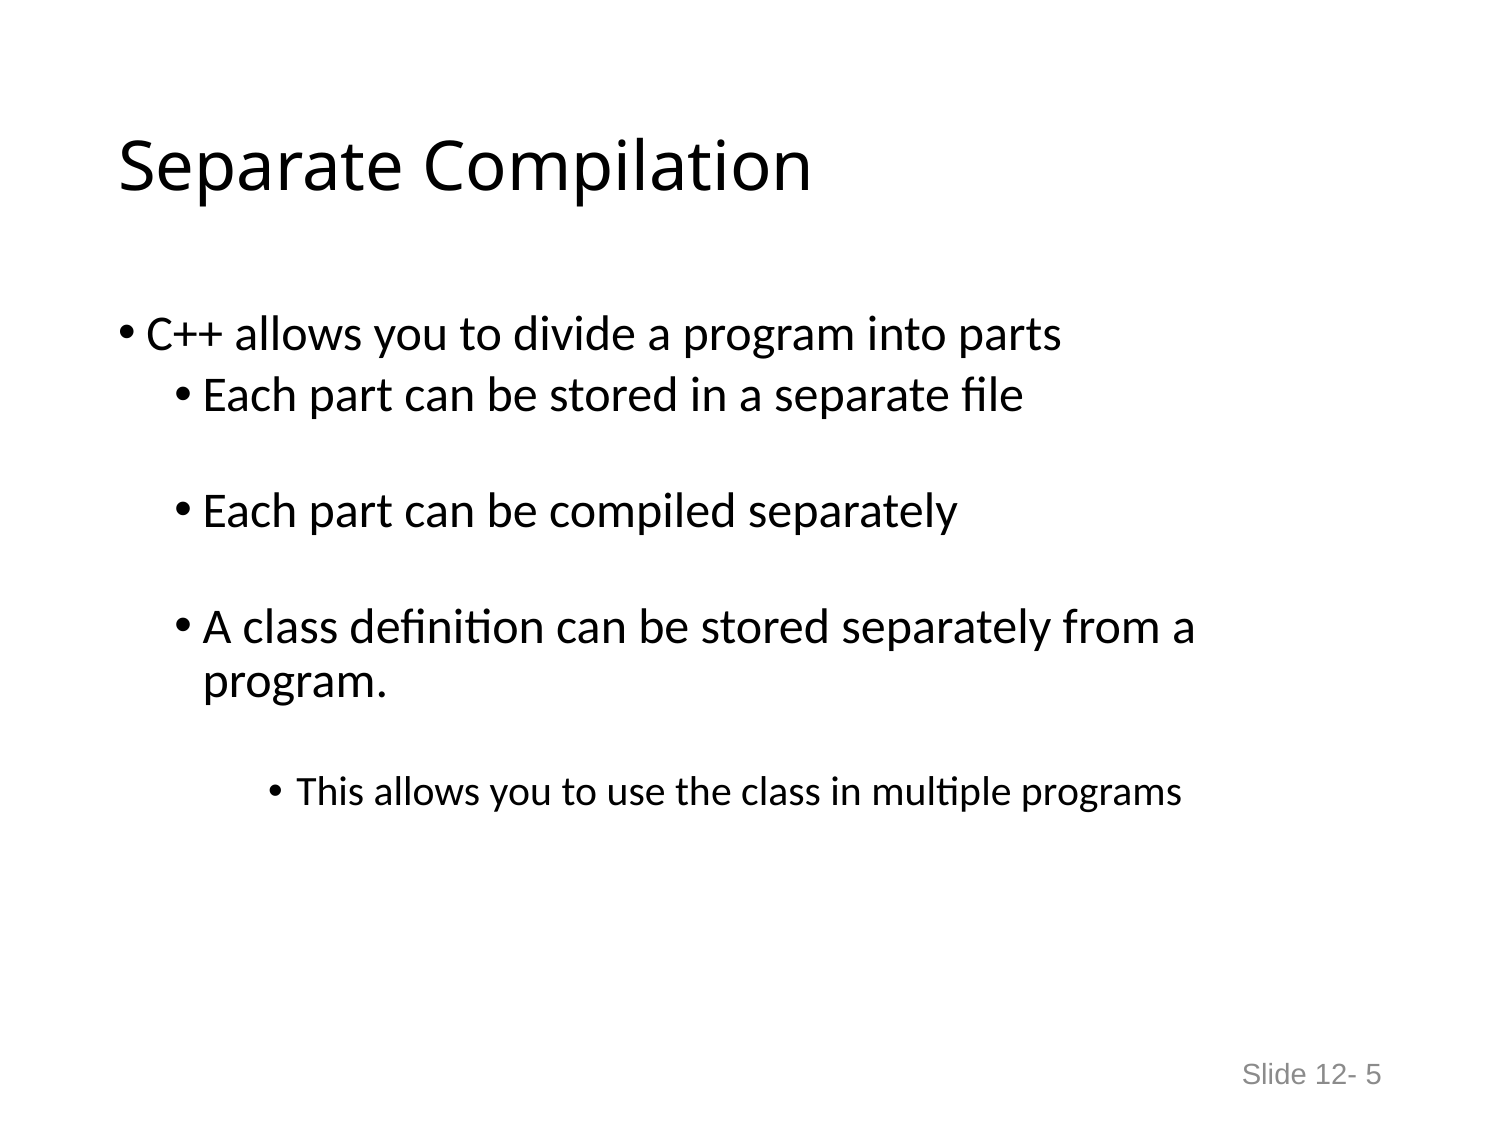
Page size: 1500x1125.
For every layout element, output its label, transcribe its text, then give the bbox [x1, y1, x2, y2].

title Separate Compilation [103, 59, 1397, 278]
slide_number Slide 12- 5 [1059, 1042, 1397, 1103]
list C++ allows you to divide a program into parts Each part can be stored in a separate file Each part can be compiled separately A class definition can be stored separately from a program. This allows you to use the class in multiple programs [103, 299, 1397, 888]
